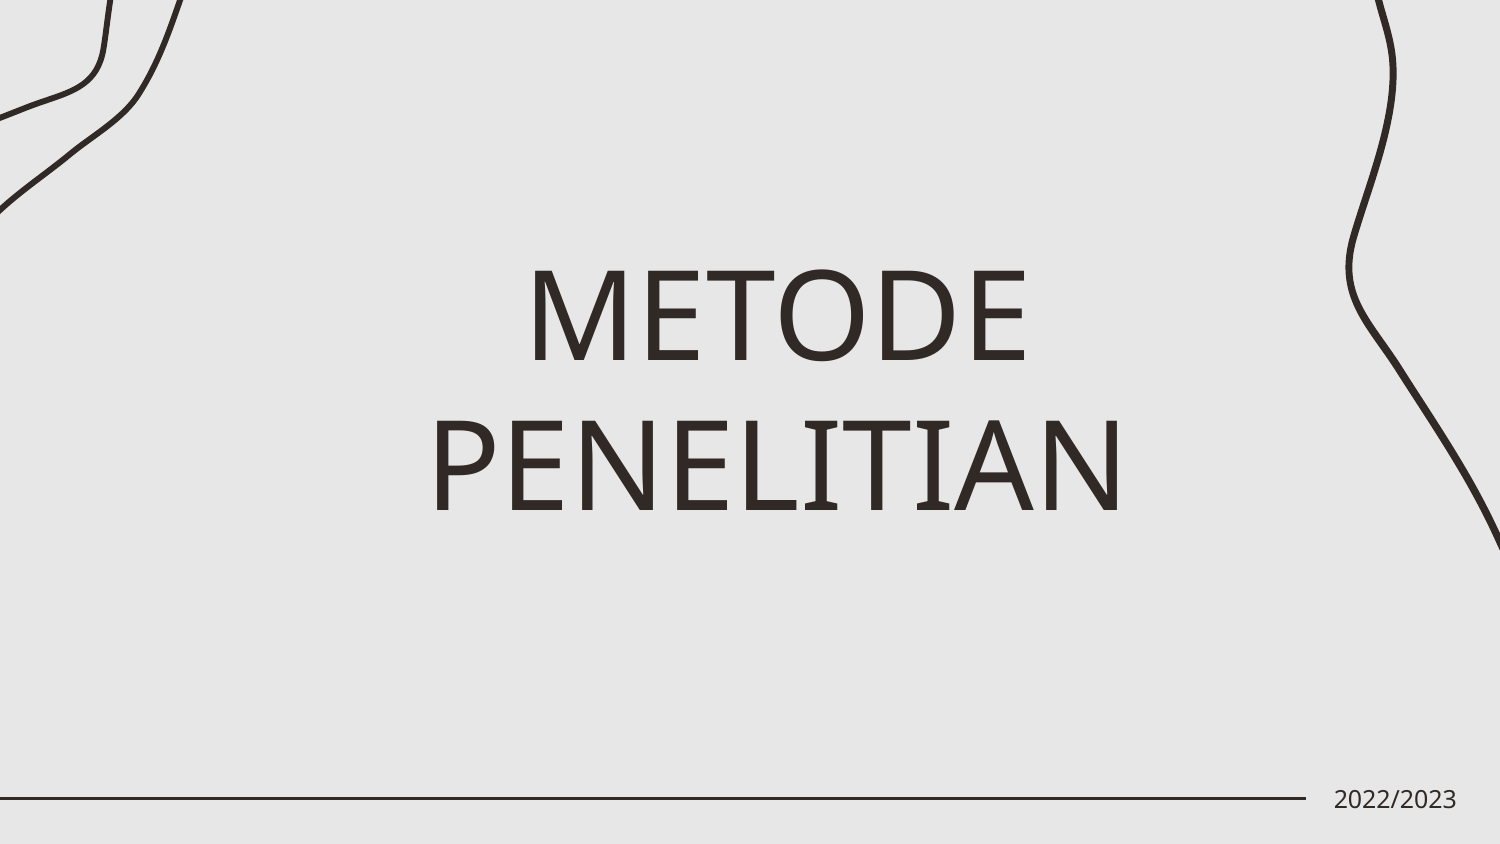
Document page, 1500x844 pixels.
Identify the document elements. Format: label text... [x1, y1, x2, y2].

text_box 2022/2023 [1047, 759, 1473, 838]
title METODE PENELITIAN [361, 386, 1194, 551]
